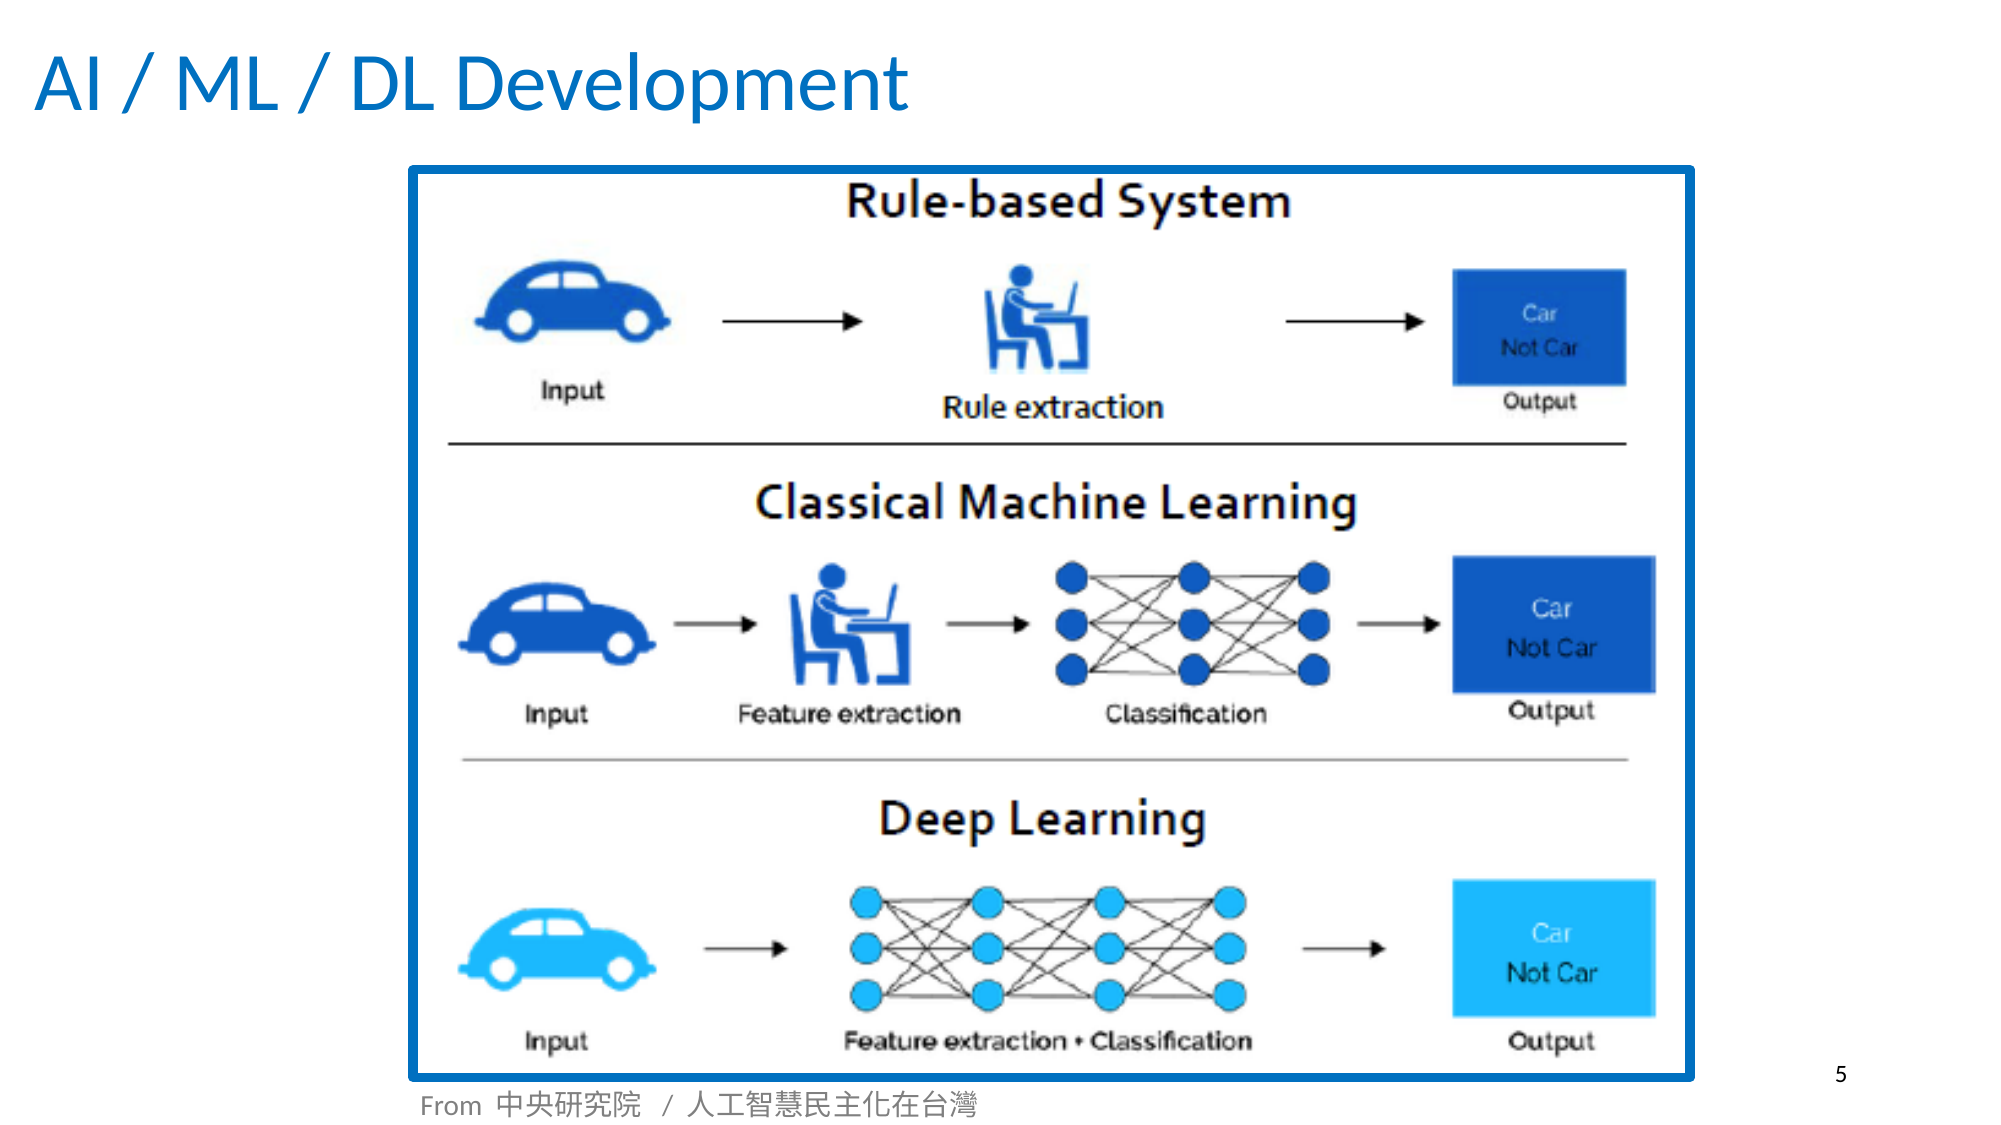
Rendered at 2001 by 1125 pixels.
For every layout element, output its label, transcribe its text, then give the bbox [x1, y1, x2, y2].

text_box AI / ML / DL Development [20, 20, 1404, 135]
picture [417, 174, 1686, 1073]
slide_number 5 [1412, 1042, 1863, 1103]
text_box From 中央研究院 / 人工智慧民主化在台灣 [405, 1078, 1395, 1125]
